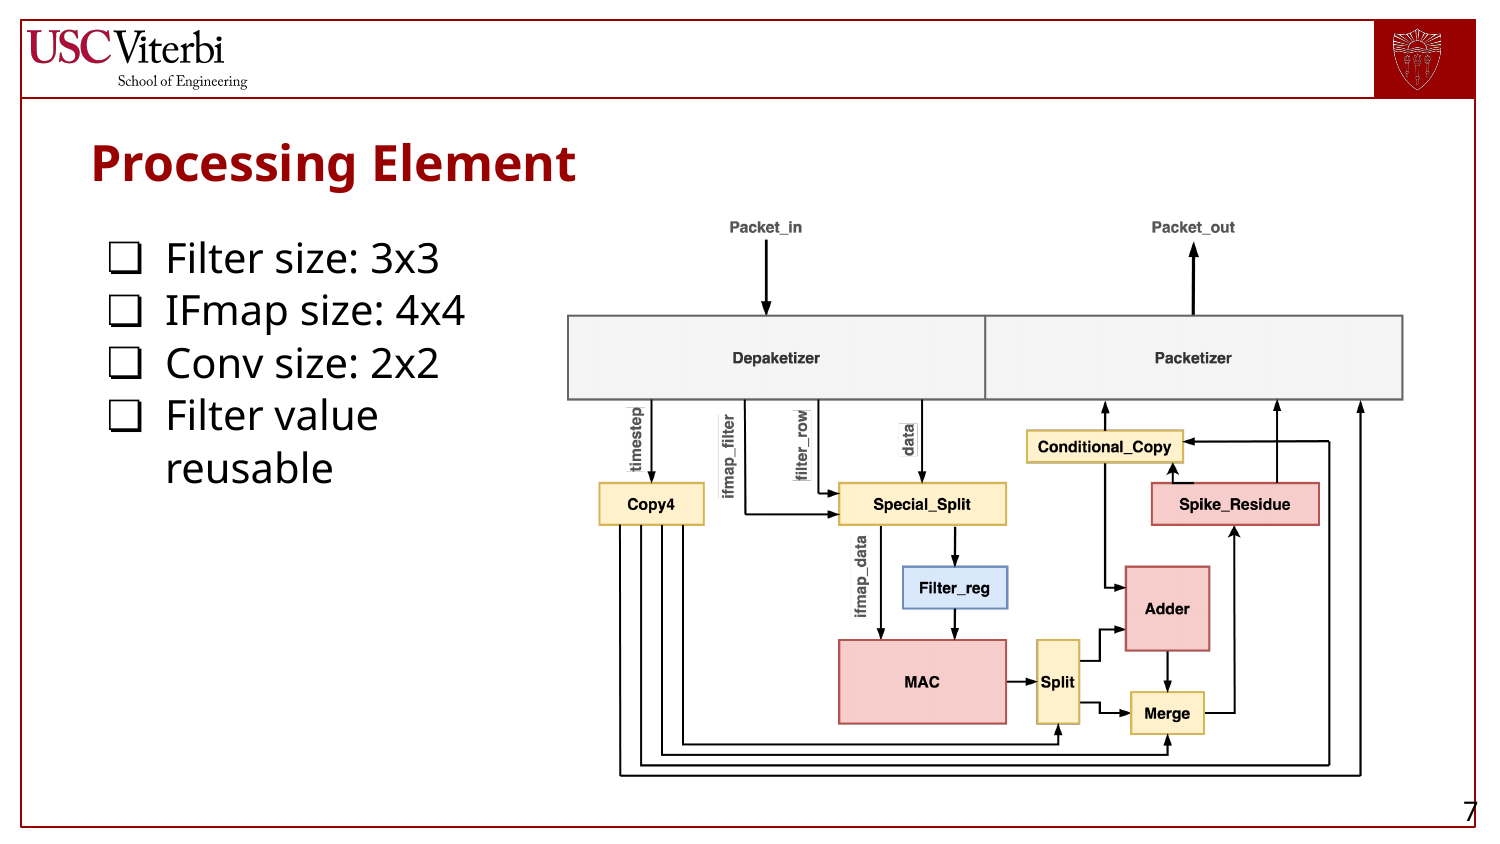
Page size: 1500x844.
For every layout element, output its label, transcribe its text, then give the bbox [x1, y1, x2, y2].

list Filter size: 3x3 IFmap size: 4x4 Conv size: 2x2 Filter value reusable [75, 221, 550, 774]
picture [0, 11, 274, 107]
picture [1393, 28, 1441, 90]
slide_number ‹#› [1403, 779, 1494, 844]
title Processing Element [75, 123, 1425, 206]
picture [555, 200, 1414, 795]
